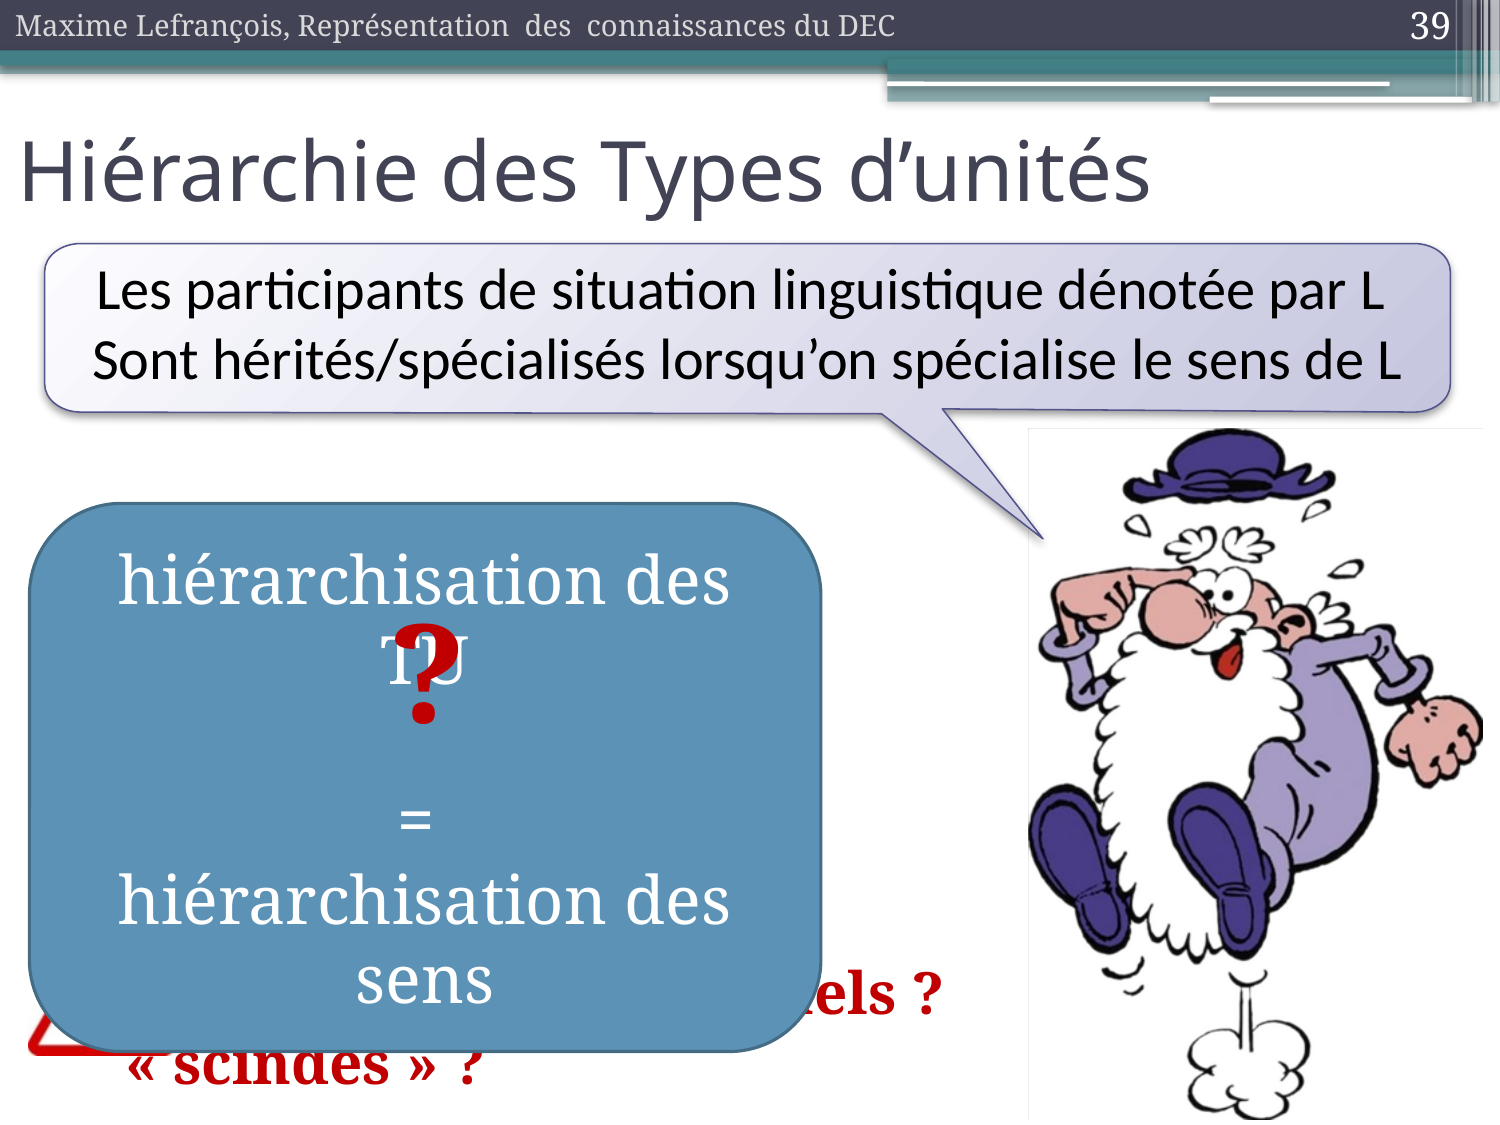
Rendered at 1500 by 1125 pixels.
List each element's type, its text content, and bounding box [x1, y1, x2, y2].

picture [1027, 427, 1483, 1121]
text_box critères linguistiques ? obligatoires ou optionnels ? « scindés » ? [110, 878, 975, 1104]
text_box Les participants de situation linguistique dénotée par L Sont hérités/spécialisés lorsqu’on spécialise le sens de L [43, 242, 1452, 522]
text_box Maxime Lefrançois, Représentation des connaissances du DEC [0, 0, 1500, 50]
picture [28, 925, 177, 1057]
text_box ? [375, 578, 481, 759]
slide_number 39 [1341, 50, 1466, 61]
text_box Hiérarchie des Types d’unités [2, 80, 1353, 256]
text_box hiérarchisation des TU = hiérarchisation des sens [27, 501, 823, 1054]
